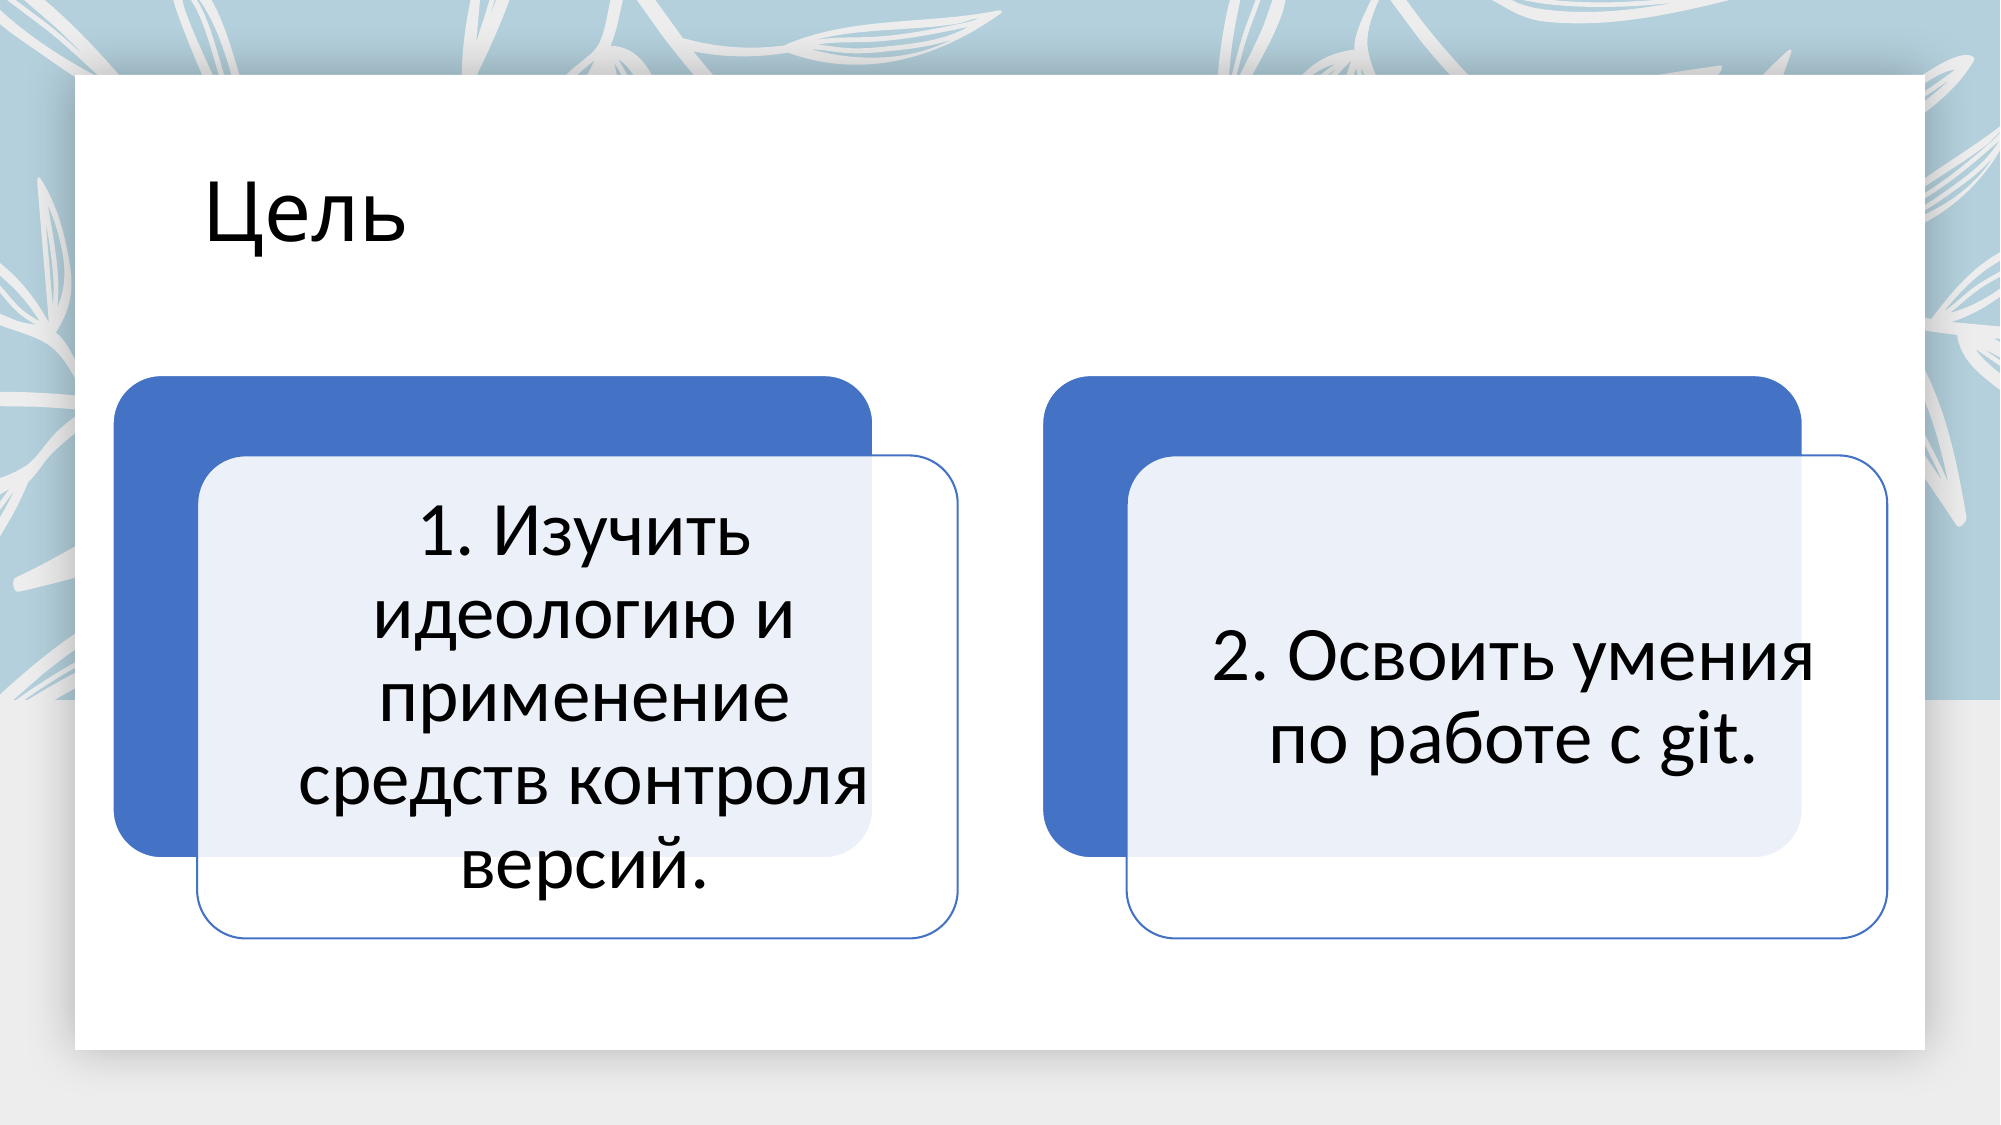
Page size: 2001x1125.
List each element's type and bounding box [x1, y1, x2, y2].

list [112, 350, 1888, 964]
text_box [74, 700, 1926, 1051]
text_box [0, 700, 2000, 1125]
text_box [0, 0, 2000, 700]
